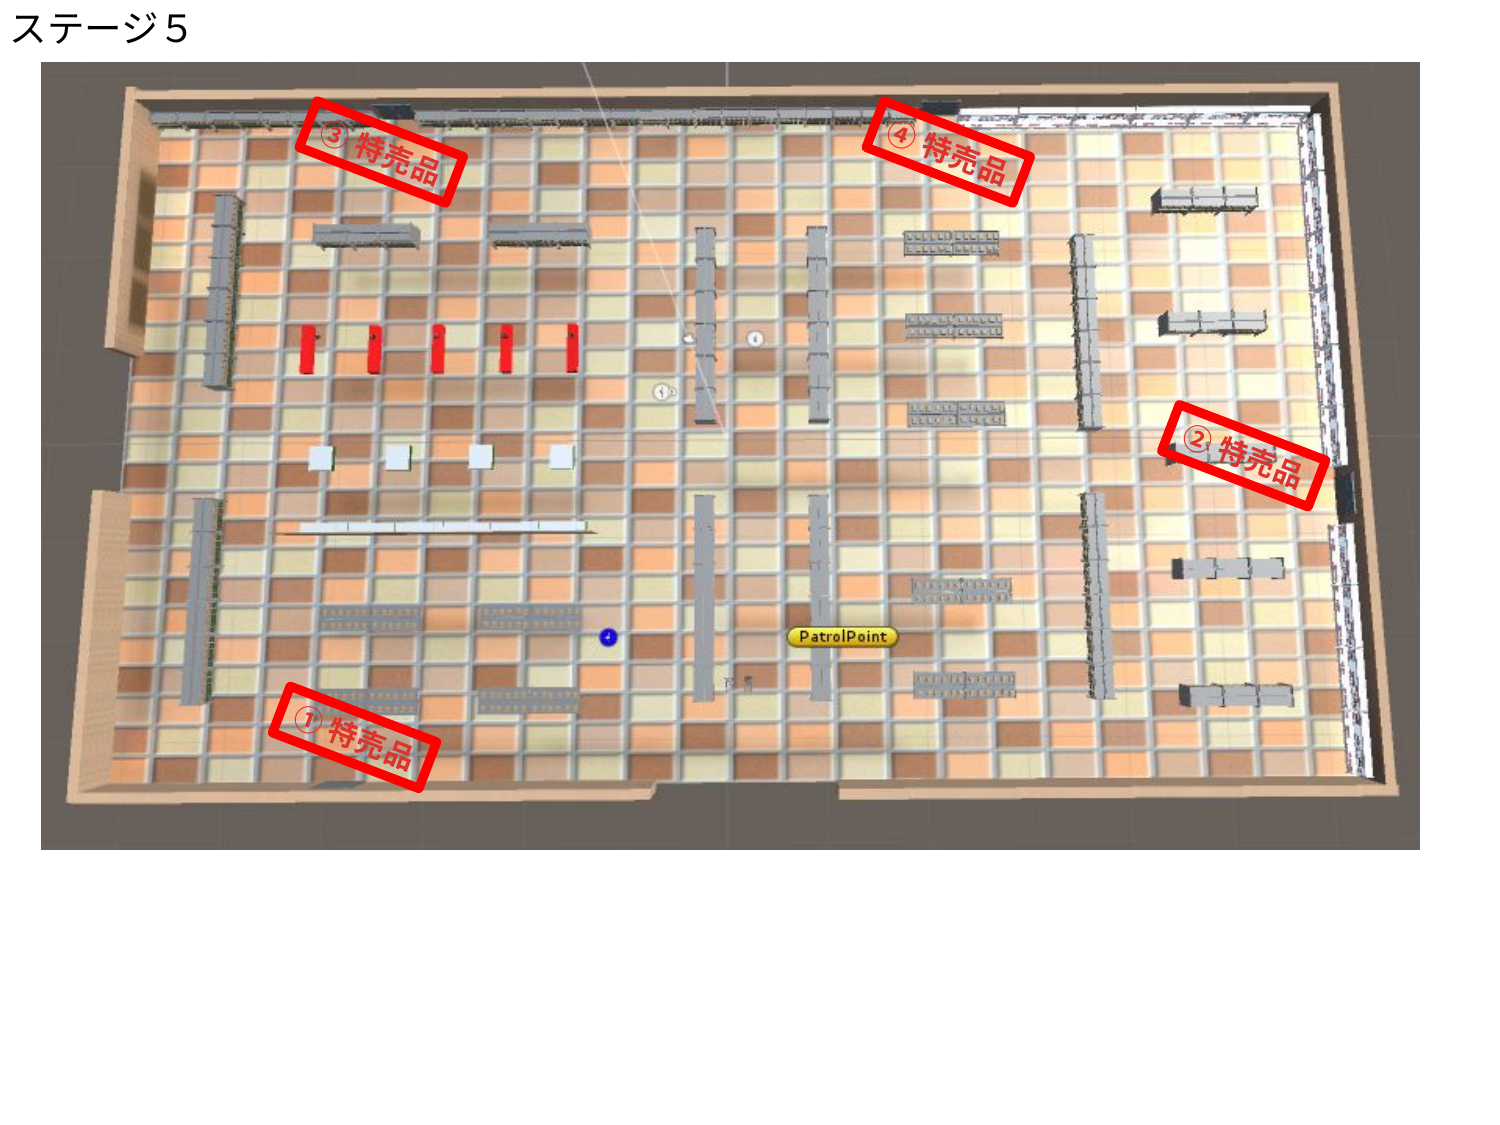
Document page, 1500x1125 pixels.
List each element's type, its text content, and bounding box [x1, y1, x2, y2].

text_box ステージ５ [0, 0, 397, 58]
picture [40, 62, 1420, 851]
